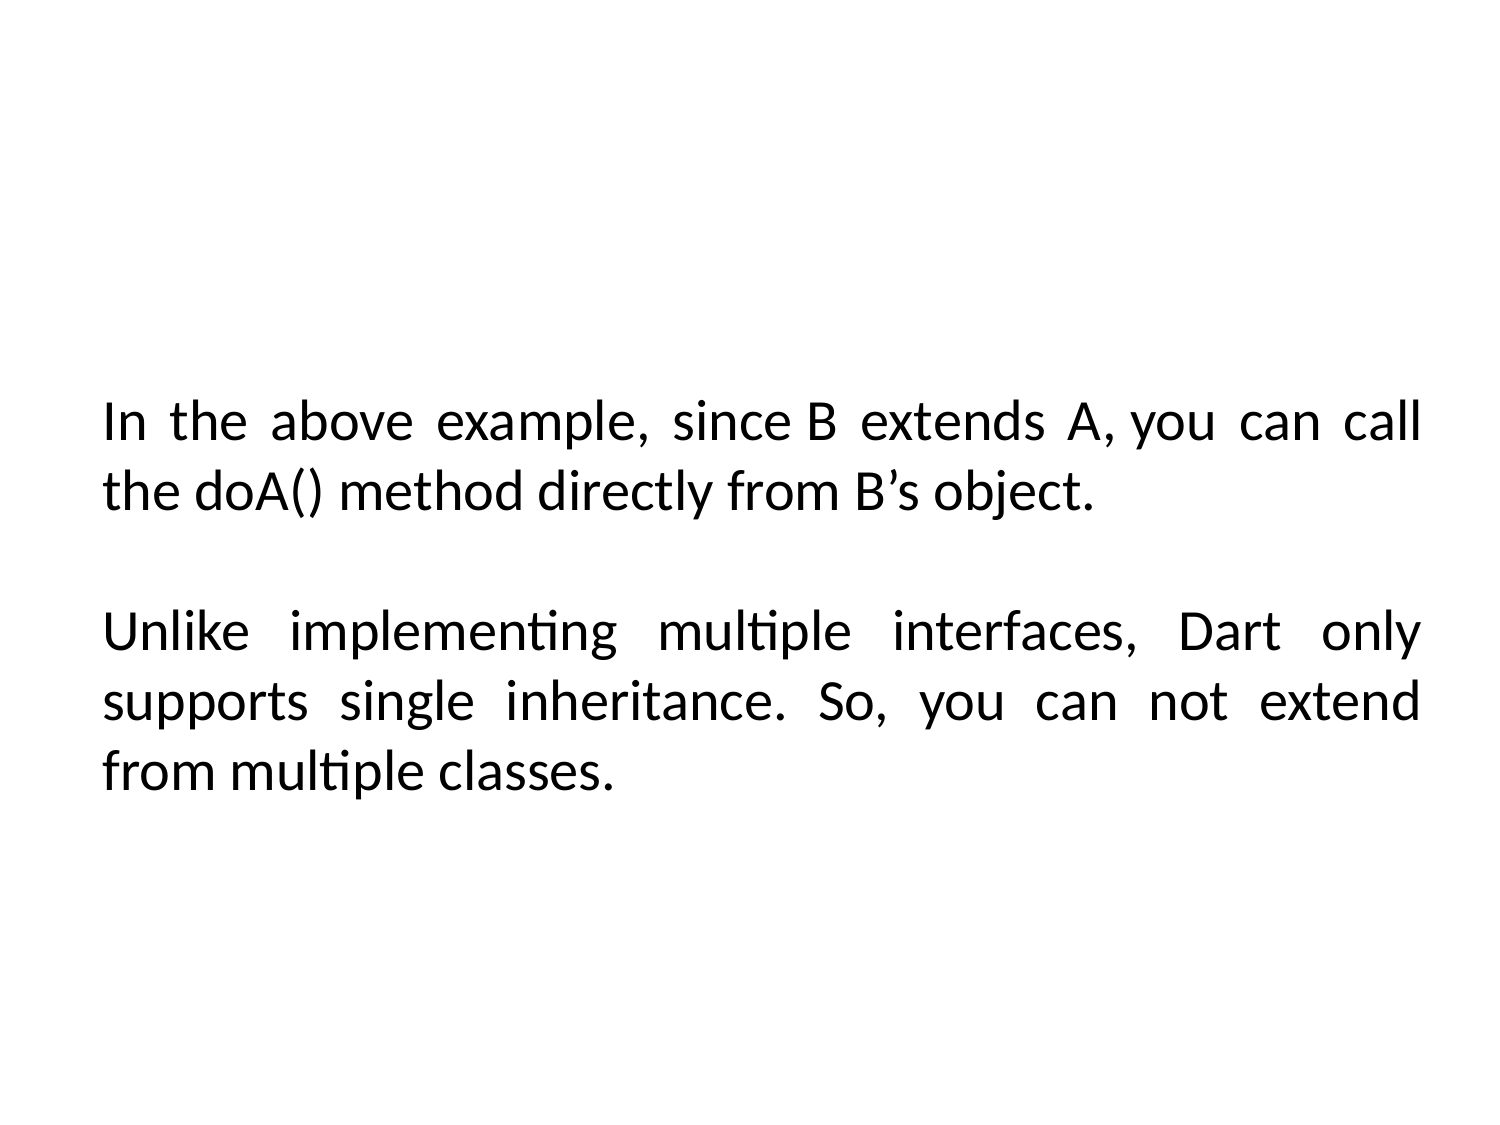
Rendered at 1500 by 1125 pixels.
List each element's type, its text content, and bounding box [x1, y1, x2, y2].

text_box In the above example, since B extends A, you can call the doA() method directly from B’s object. Unlike implementing multiple interfaces, Dart only supports single inheritance. So, you can not extend from multiple classes. [87, 374, 1438, 810]
